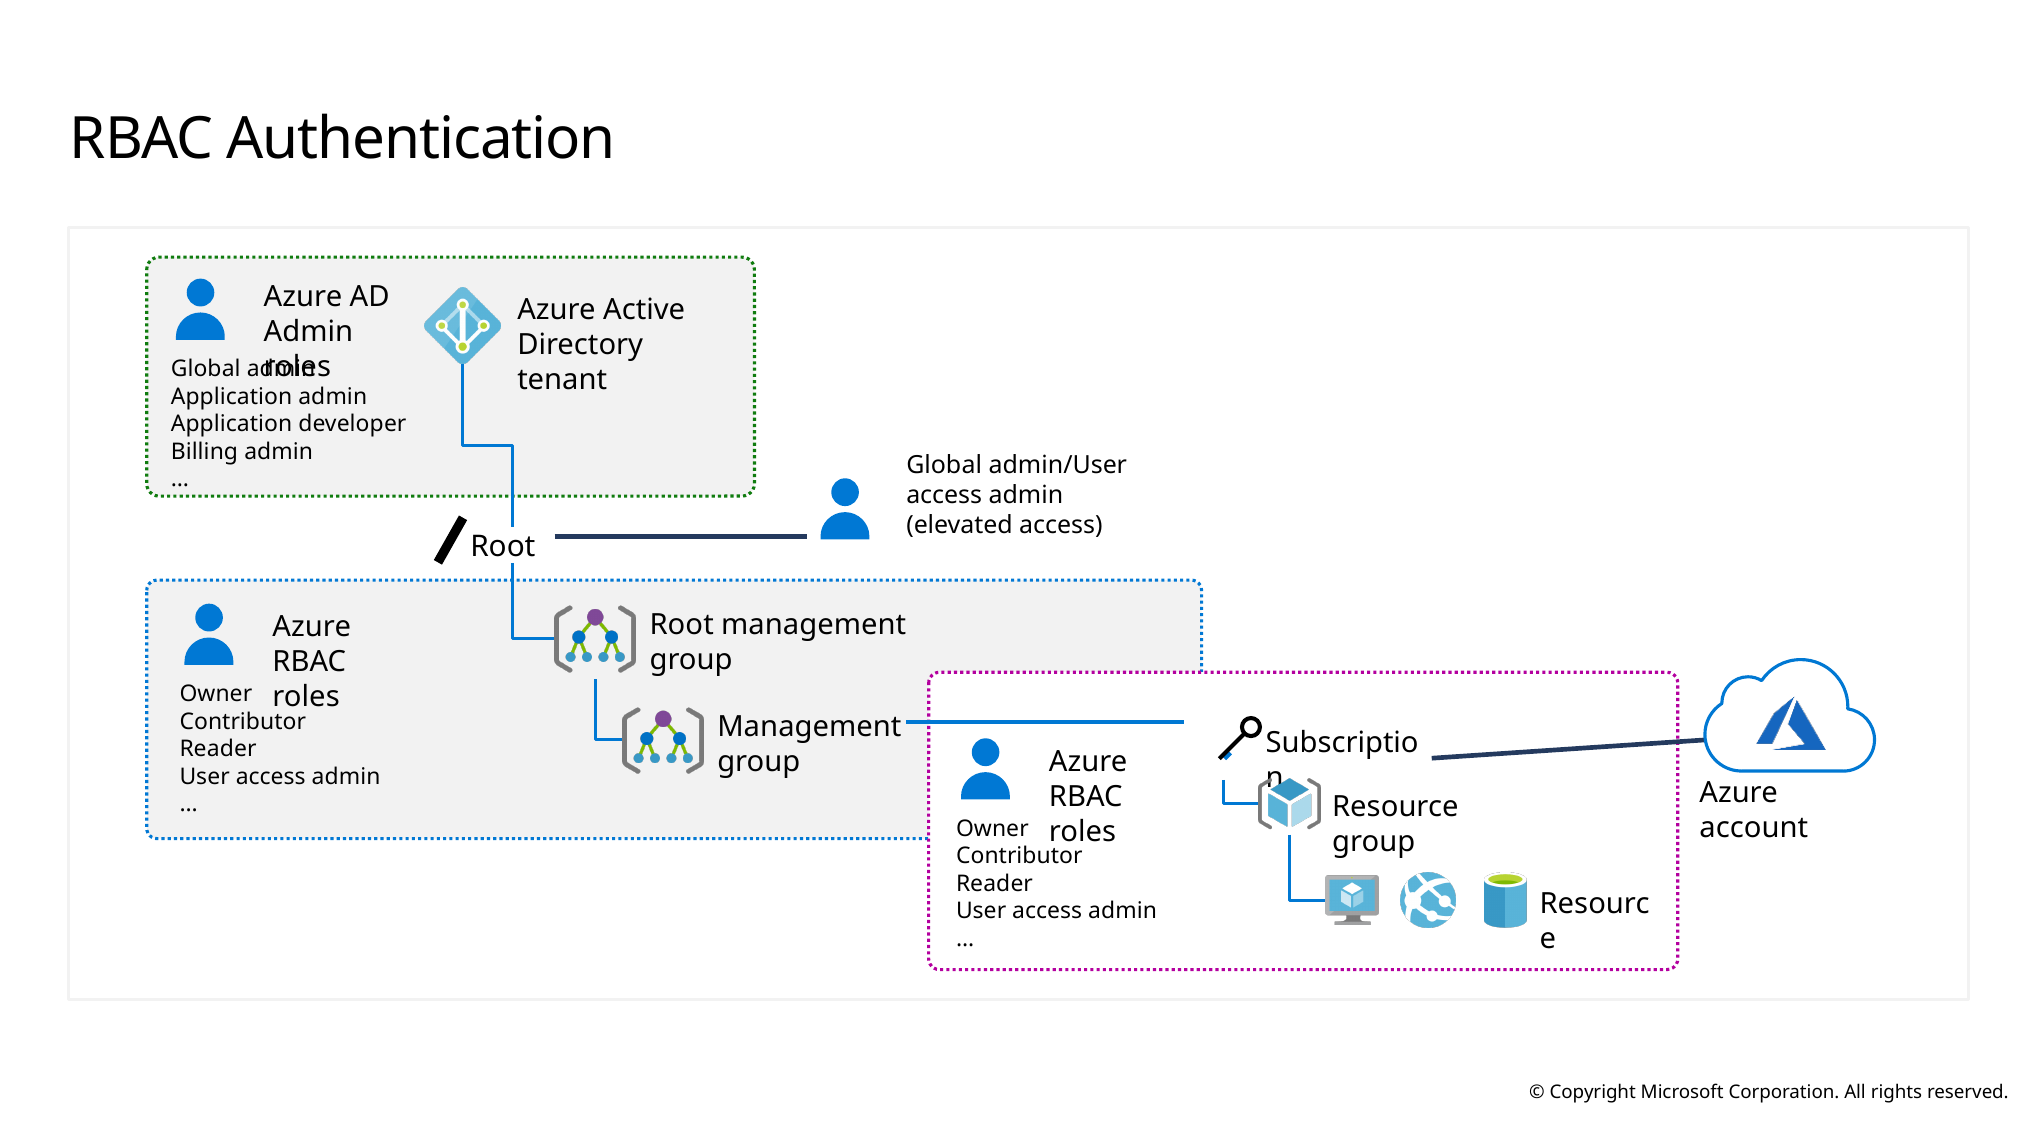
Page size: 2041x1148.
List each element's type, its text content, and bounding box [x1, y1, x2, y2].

text_box [67, 227, 1969, 1000]
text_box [146, 256, 1890, 970]
title RBAC Authentication [70, 103, 1969, 172]
